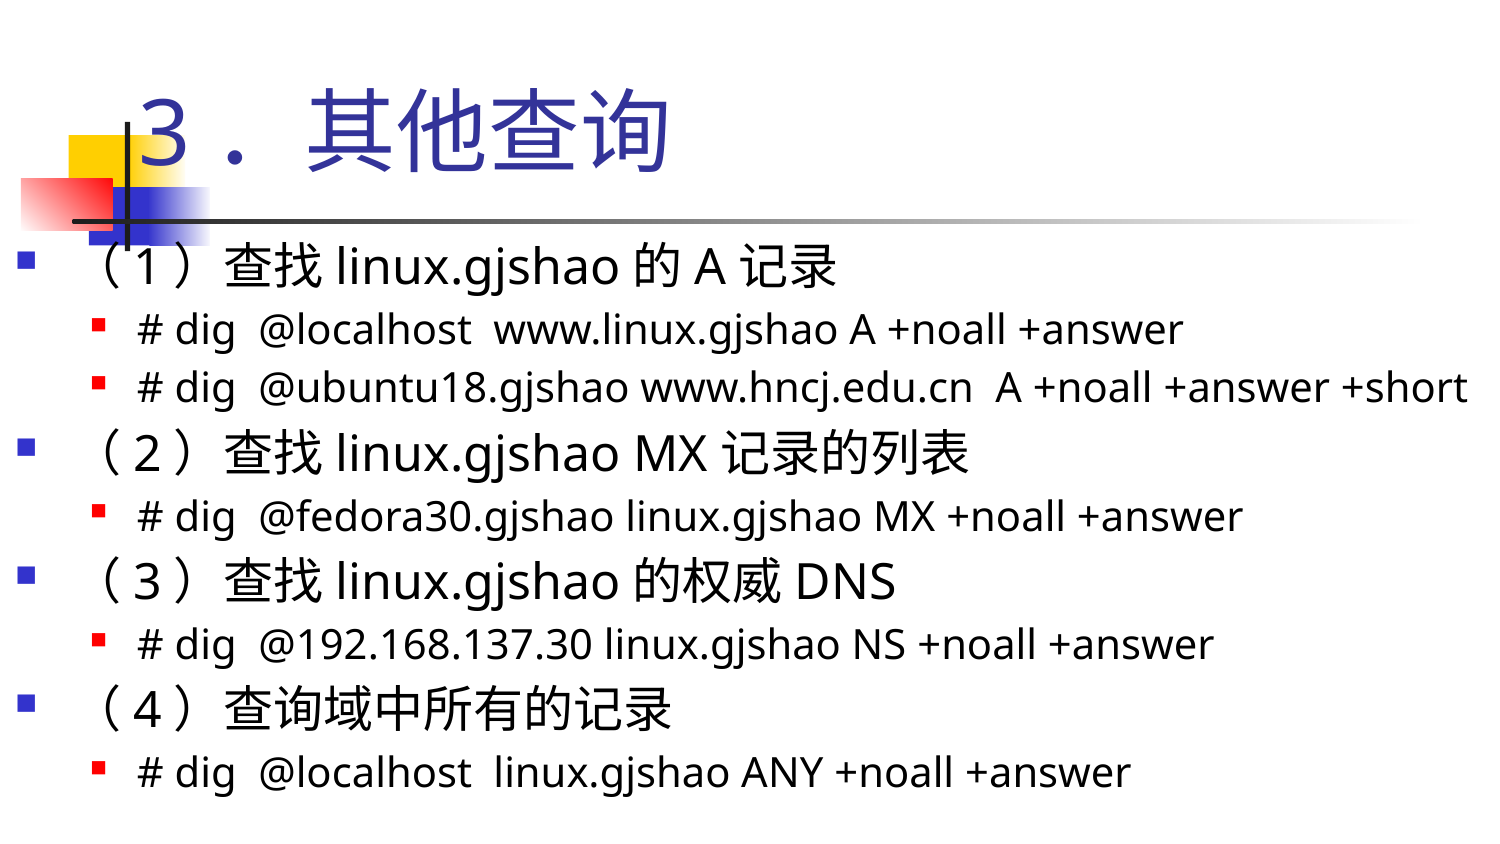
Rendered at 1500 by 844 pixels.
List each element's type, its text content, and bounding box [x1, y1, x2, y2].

list （1）查找linux.gjshao的A记录 # dig @localhost www.linux.gjshao A +noall +answer # dig @ubuntu18.gjshao www.hncj.edu.cn A +noall +answer +short （2）查找linux.gjshao MX记录的列表 # dig @fedora30.gjshao linux.gjshao MX +noall +answer （3）查找linux.gjshao的权威DNS # dig @192.168.137.30 linux.gjshao NS +noall +answer （4）查询域中所有的记录 # dig @localhost linux.gjshao ANY +noall +answer [0, 226, 1500, 768]
title 3．其他查询 [123, 49, 1462, 192]
